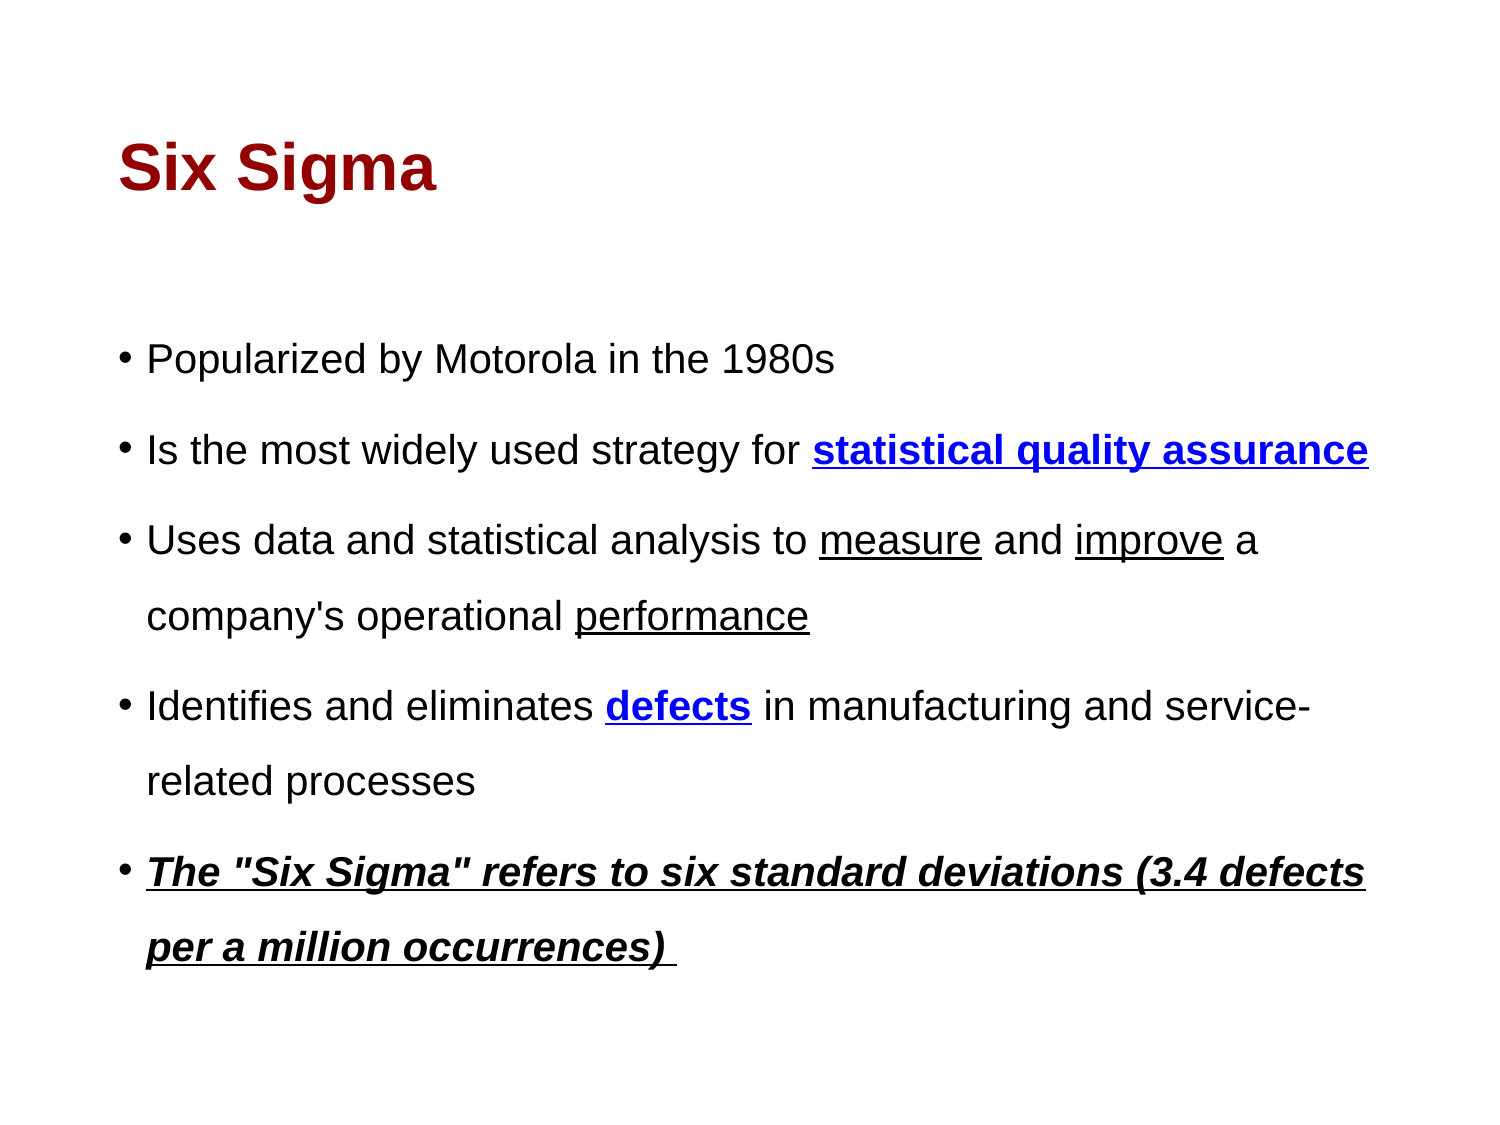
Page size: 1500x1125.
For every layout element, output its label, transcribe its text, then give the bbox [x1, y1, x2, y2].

list Popularized by Motorola in the 1980s Is the most widely used strategy for statistical quality assurance Uses data and statistical analysis to measure and improve a company's operational performance Identifies and eliminates defects in manufacturing and service-related processes The "Six Sigma" refers to six standard deviations (3.4 defects per a million occurrences) [103, 299, 1397, 1014]
title Six Sigma [103, 59, 1397, 278]
